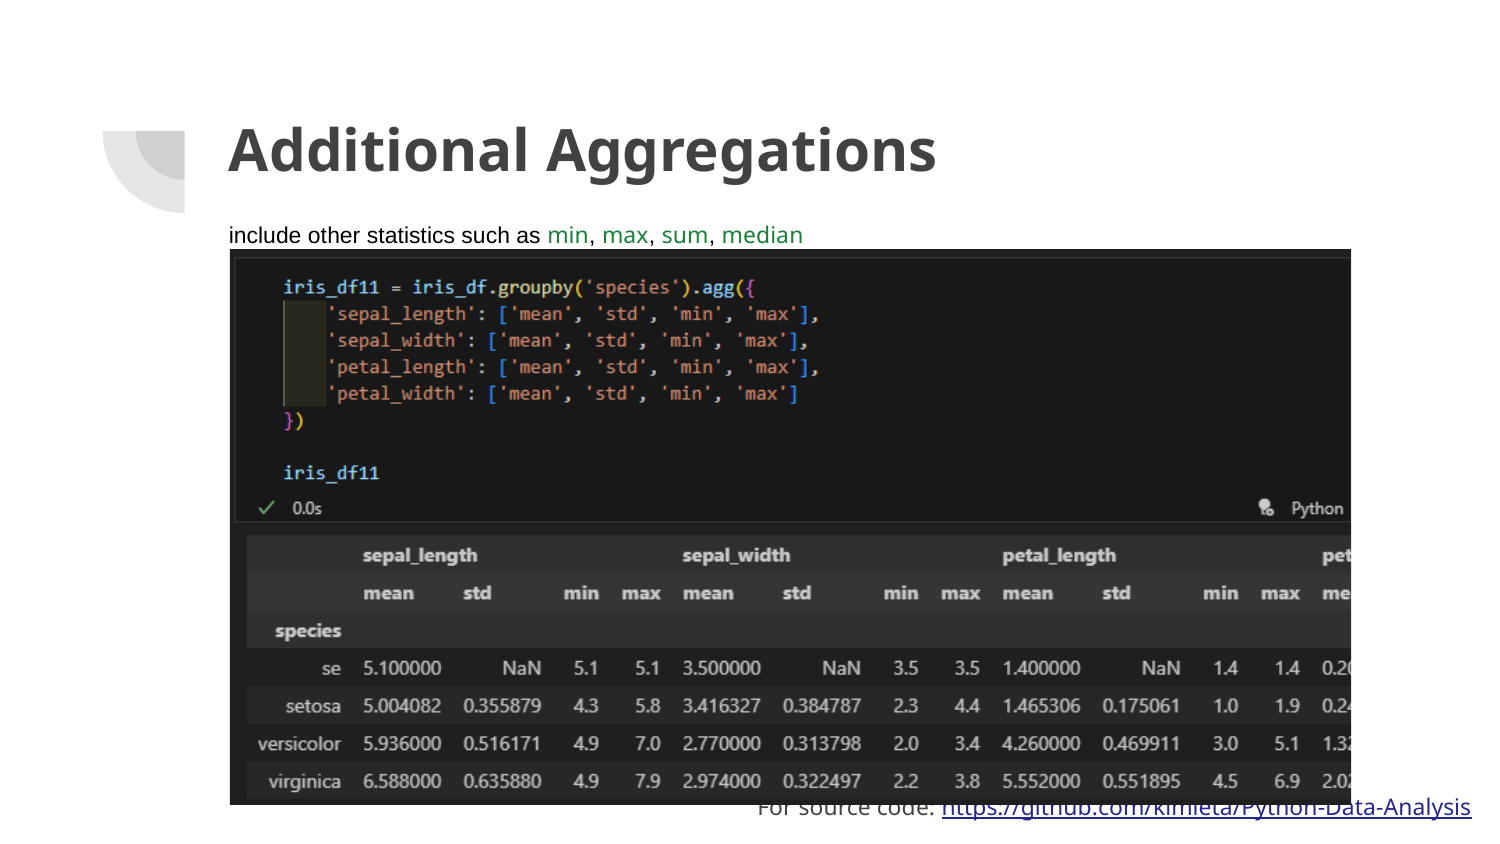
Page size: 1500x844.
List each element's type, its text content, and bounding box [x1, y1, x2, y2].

title Additional Aggregations [213, 98, 1368, 201]
picture [229, 249, 1352, 806]
list include other statistics such as min, max, sum, median [213, 201, 1368, 273]
